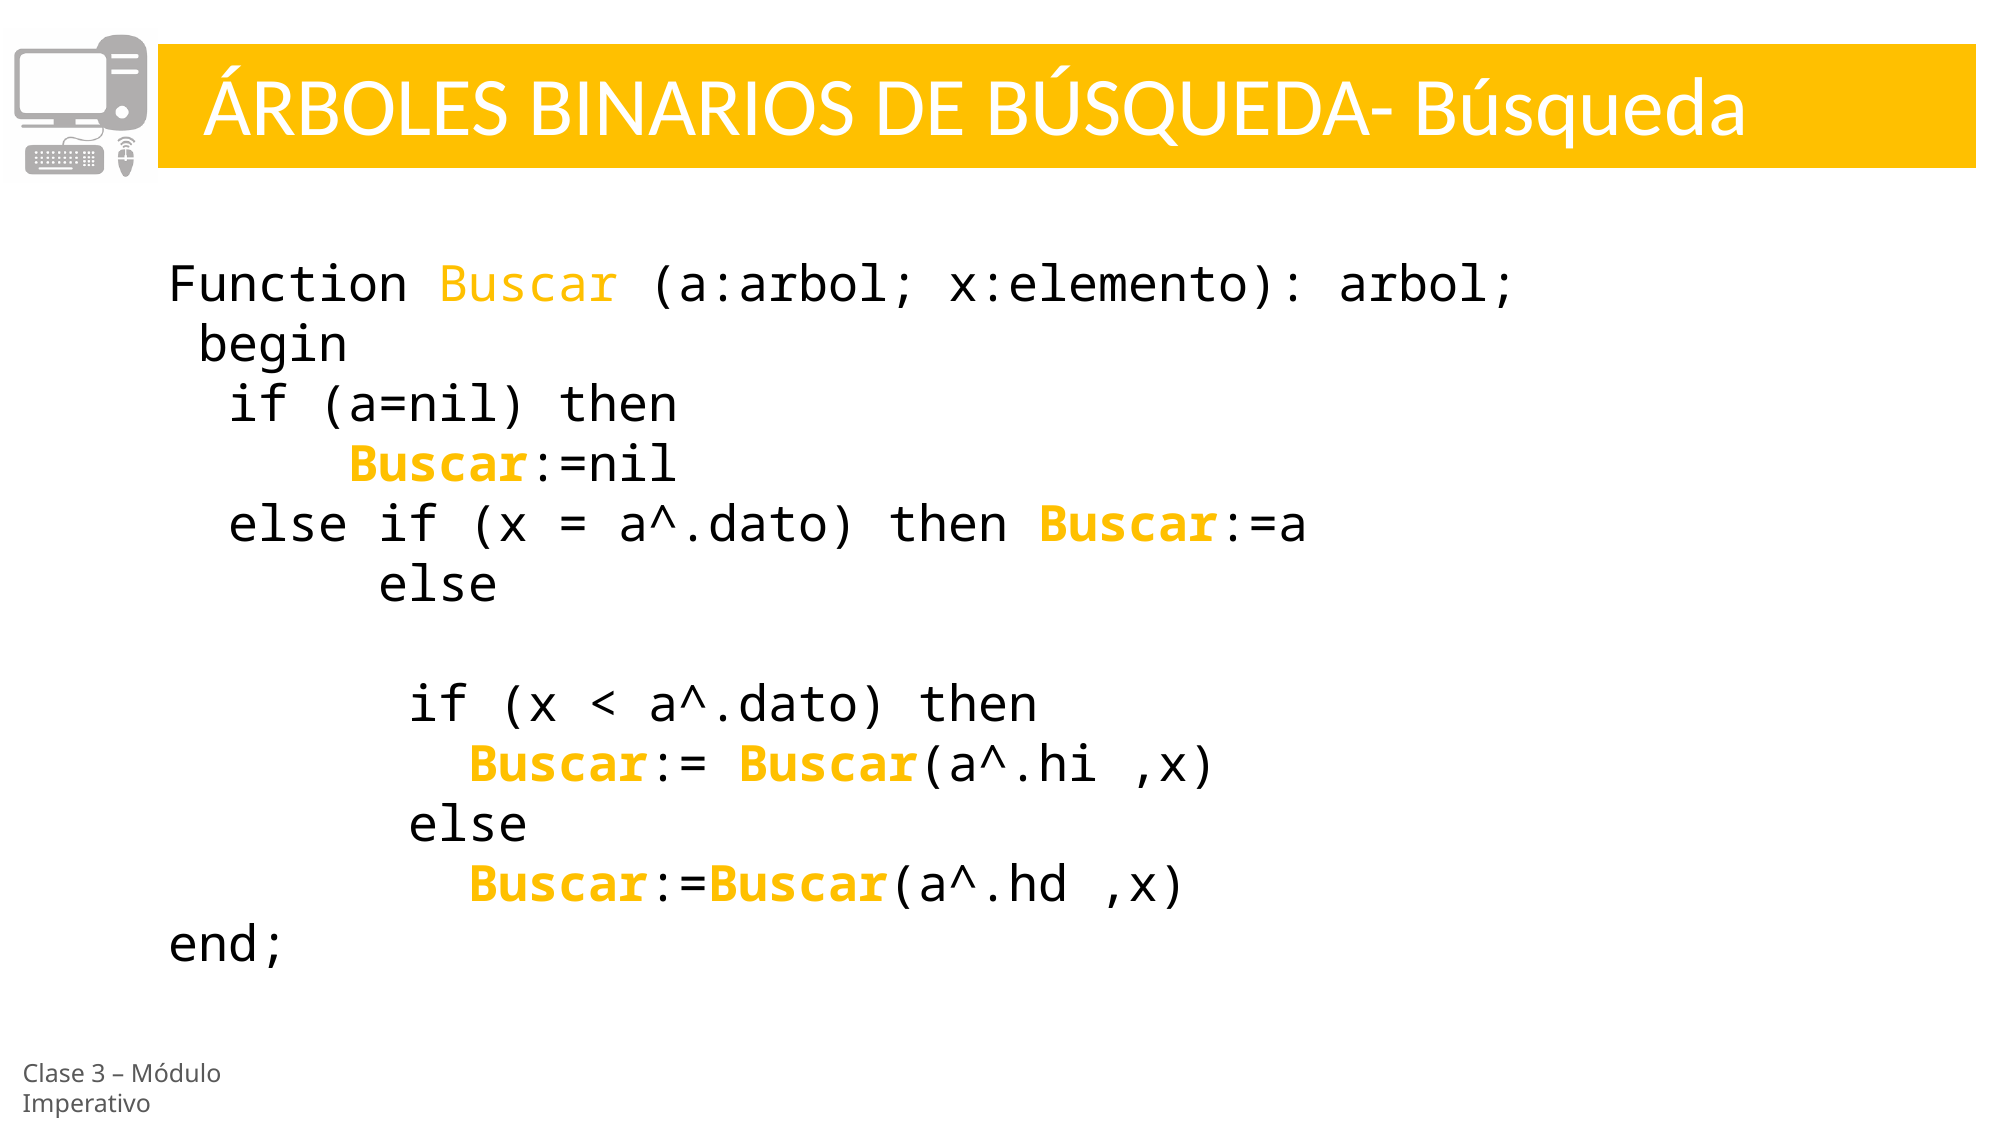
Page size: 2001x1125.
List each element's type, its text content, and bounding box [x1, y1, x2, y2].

text_box Function Buscar (a:arbol; x:elemento): arbol; begin if (a=nil) then Buscar:=nil else if (x = a^.dato) then Buscar:=a else if (x < a^.dato) then Buscar:= Buscar(a^.hi ,x) else Buscar:=Buscar(a^.hd ,x) end; [153, 243, 1717, 979]
picture [3, 28, 158, 183]
text_box ÁRBOLES BINARIOS DE BÚSQUEDA- Búsqueda [188, 44, 1826, 160]
text_box Clase 3 – Módulo Imperativo [7, 1057, 358, 1118]
text_box [163, 45, 1976, 167]
